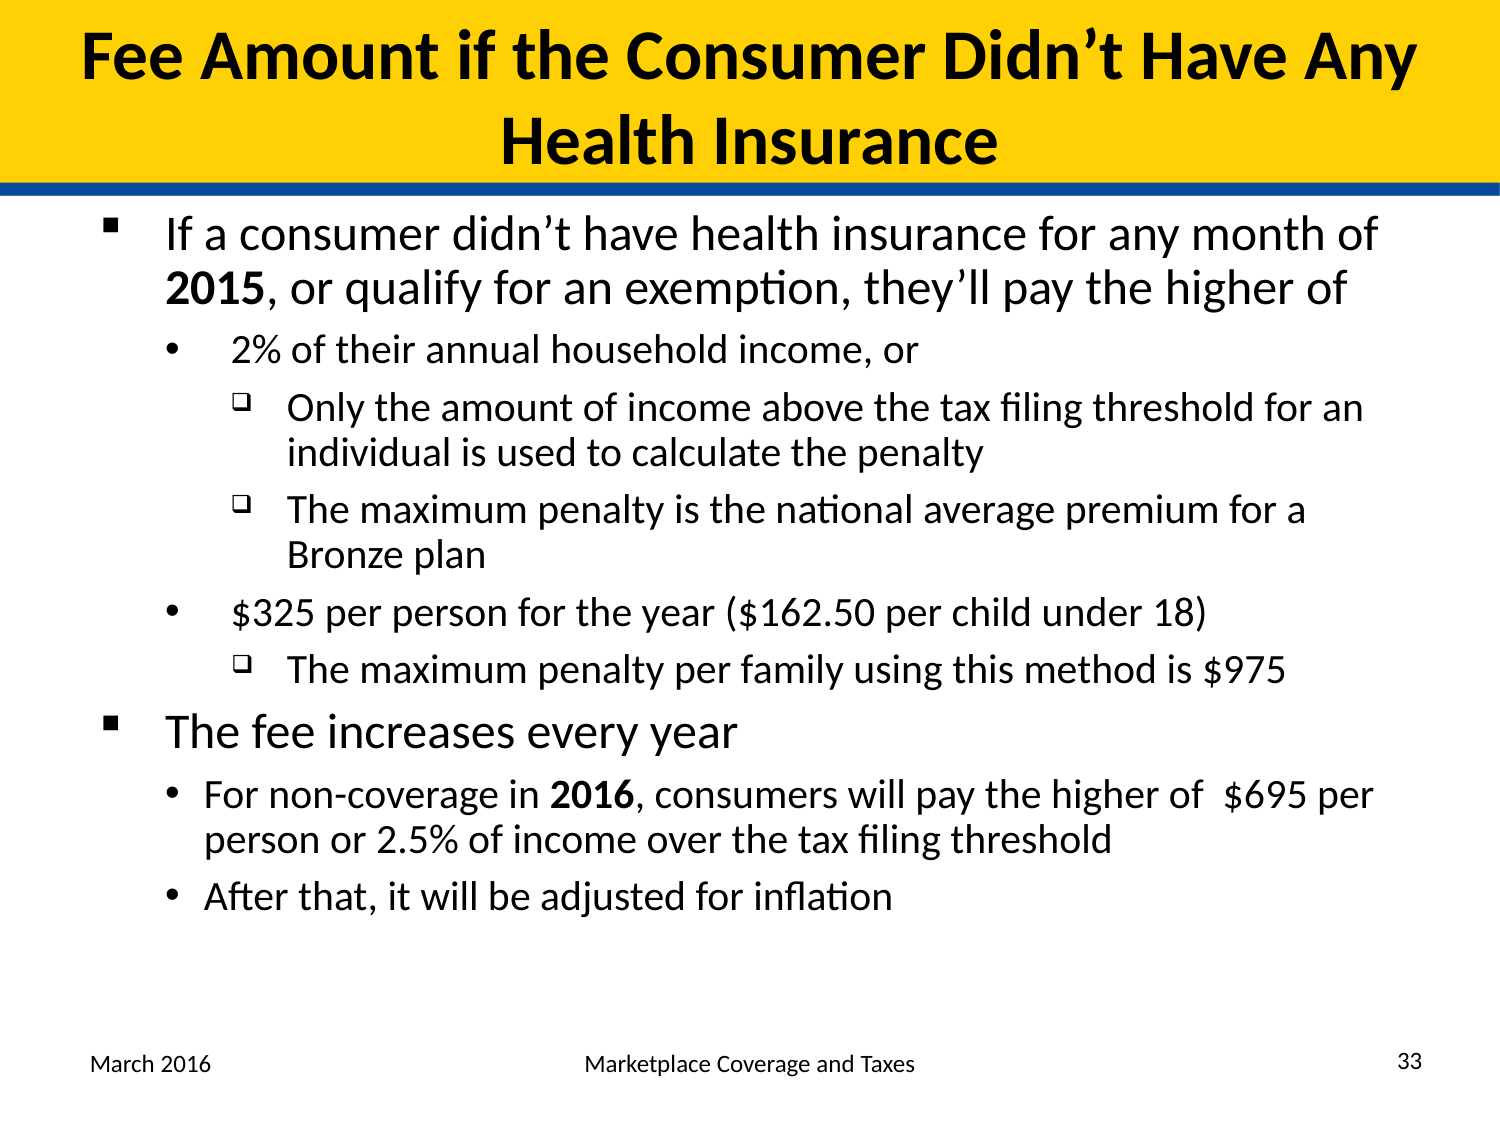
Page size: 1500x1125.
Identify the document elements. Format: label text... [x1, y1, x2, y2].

list If a consumer didn’t have health insurance for any month of 2015, or qualify for an exemption, they’ll pay the higher of 2% of their annual household income, or Only the amount of income above the tax filing threshold for an individual is used to calculate the penalty The maximum penalty is the national average premium for a Bronze plan $325 per person for the year ($162.50 per child under 18) The maximum penalty per family using this method is $975 The fee increases every year For non-coverage in 2016, consumers will pay the higher of $695 per person or 2.5% of income over the tax filing threshold After that, it will be adjusted for inflation [75, 200, 1425, 943]
text_box March 2016 [75, 1040, 425, 1100]
text_box 33 [1274, 1037, 1438, 1098]
text_box Marketplace Coverage and Taxes [425, 1040, 1075, 1100]
title Fee Amount if the Consumer Didn’t Have Any Health Insurance [0, 0, 1500, 188]
